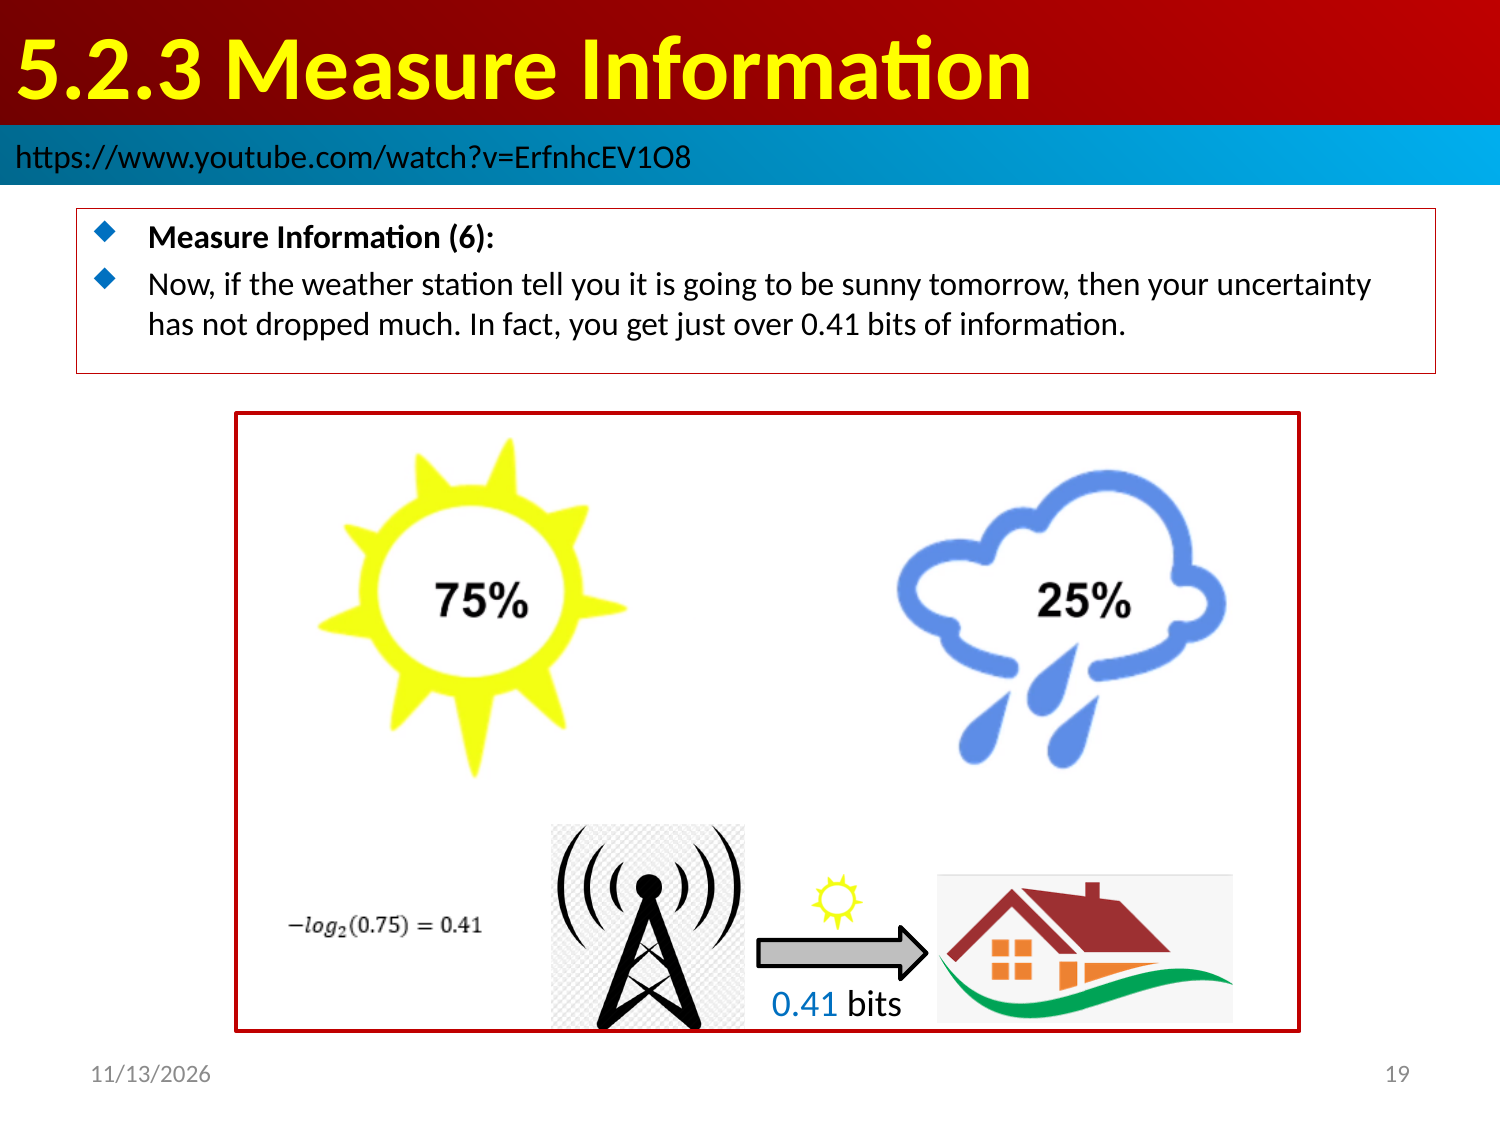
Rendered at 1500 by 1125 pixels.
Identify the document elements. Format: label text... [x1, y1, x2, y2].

text_box 0.41 bits [750, 977, 924, 1025]
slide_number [75, 1042, 425, 1103]
picture [300, 423, 1235, 796]
text_box [234, 411, 1301, 1033]
slide_number 19 [1074, 1042, 1425, 1103]
picture [551, 823, 745, 1030]
subtitle Measure Information (6): Now, if the weather station tell you it is going to be sunny tomorrow, then your uncertainty has not dropped much. In fact, you get just over 0.41 bits of information. [76, 208, 1436, 374]
picture [270, 898, 486, 956]
picture [936, 874, 1234, 1024]
title 5.2.3 Measure Information [0, 0, 1500, 125]
picture [811, 874, 863, 930]
text_box https://www.youtube.com/watch?v=ErfnhcEV1O8 [0, 125, 1500, 185]
